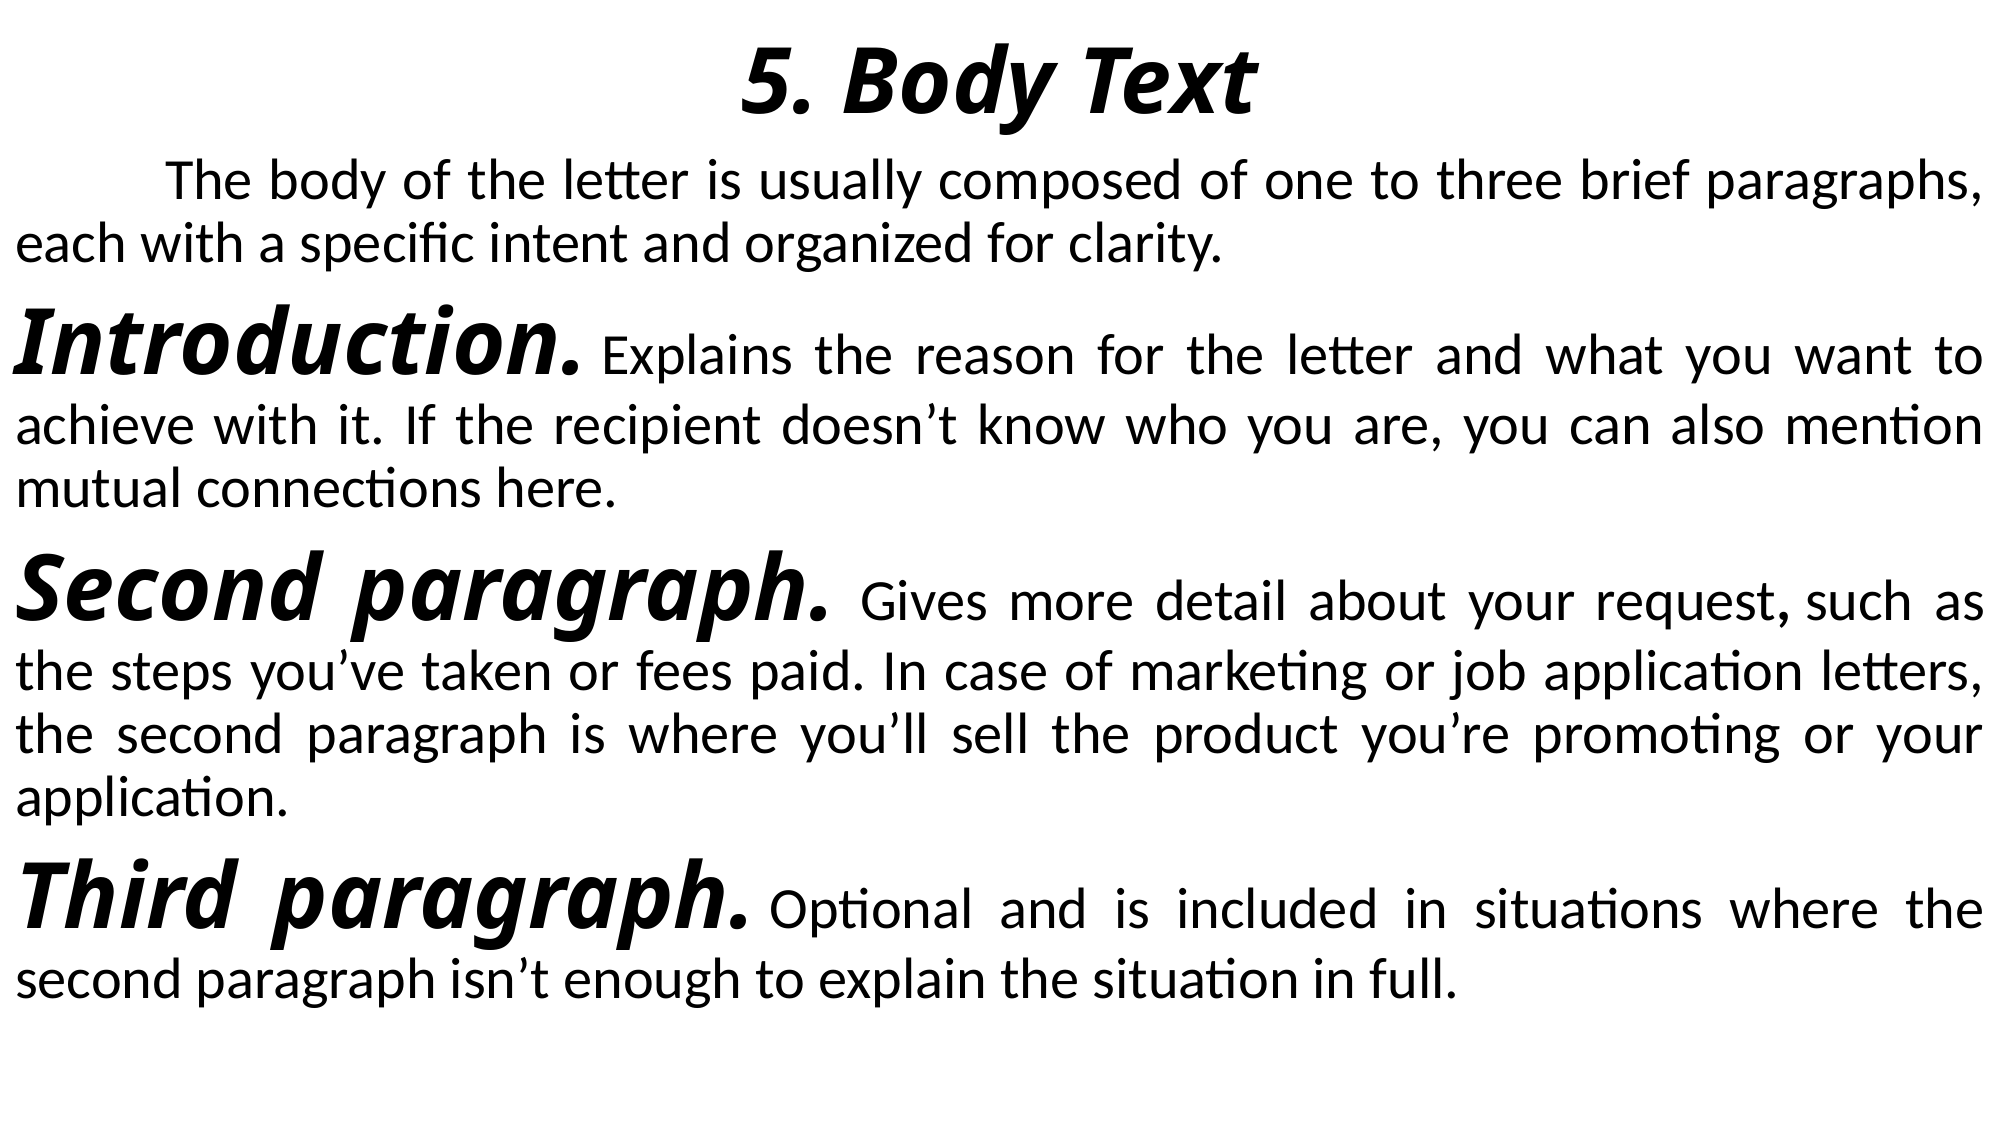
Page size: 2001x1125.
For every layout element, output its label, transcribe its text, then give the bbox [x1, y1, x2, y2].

title 5. Body Text [137, 0, 1863, 141]
list The body of the letter is usually composed of one to three brief paragraphs, each with a specific intent and organized for clarity. Introduction. Explains the reason for the letter and what you want to achieve with it. If the recipient doesn’t know who you are, you can also mention mutual connections here. Second paragraph. Gives more detail about your request, such as the steps you’ve taken or fees paid. In case of marketing or job application letters, the second paragraph is where you’ll sell the product you’re promoting or your application. Third paragraph. Optional and is included in situations where the second paragraph isn’t enough to explain the situation in full. [0, 141, 2000, 1125]
